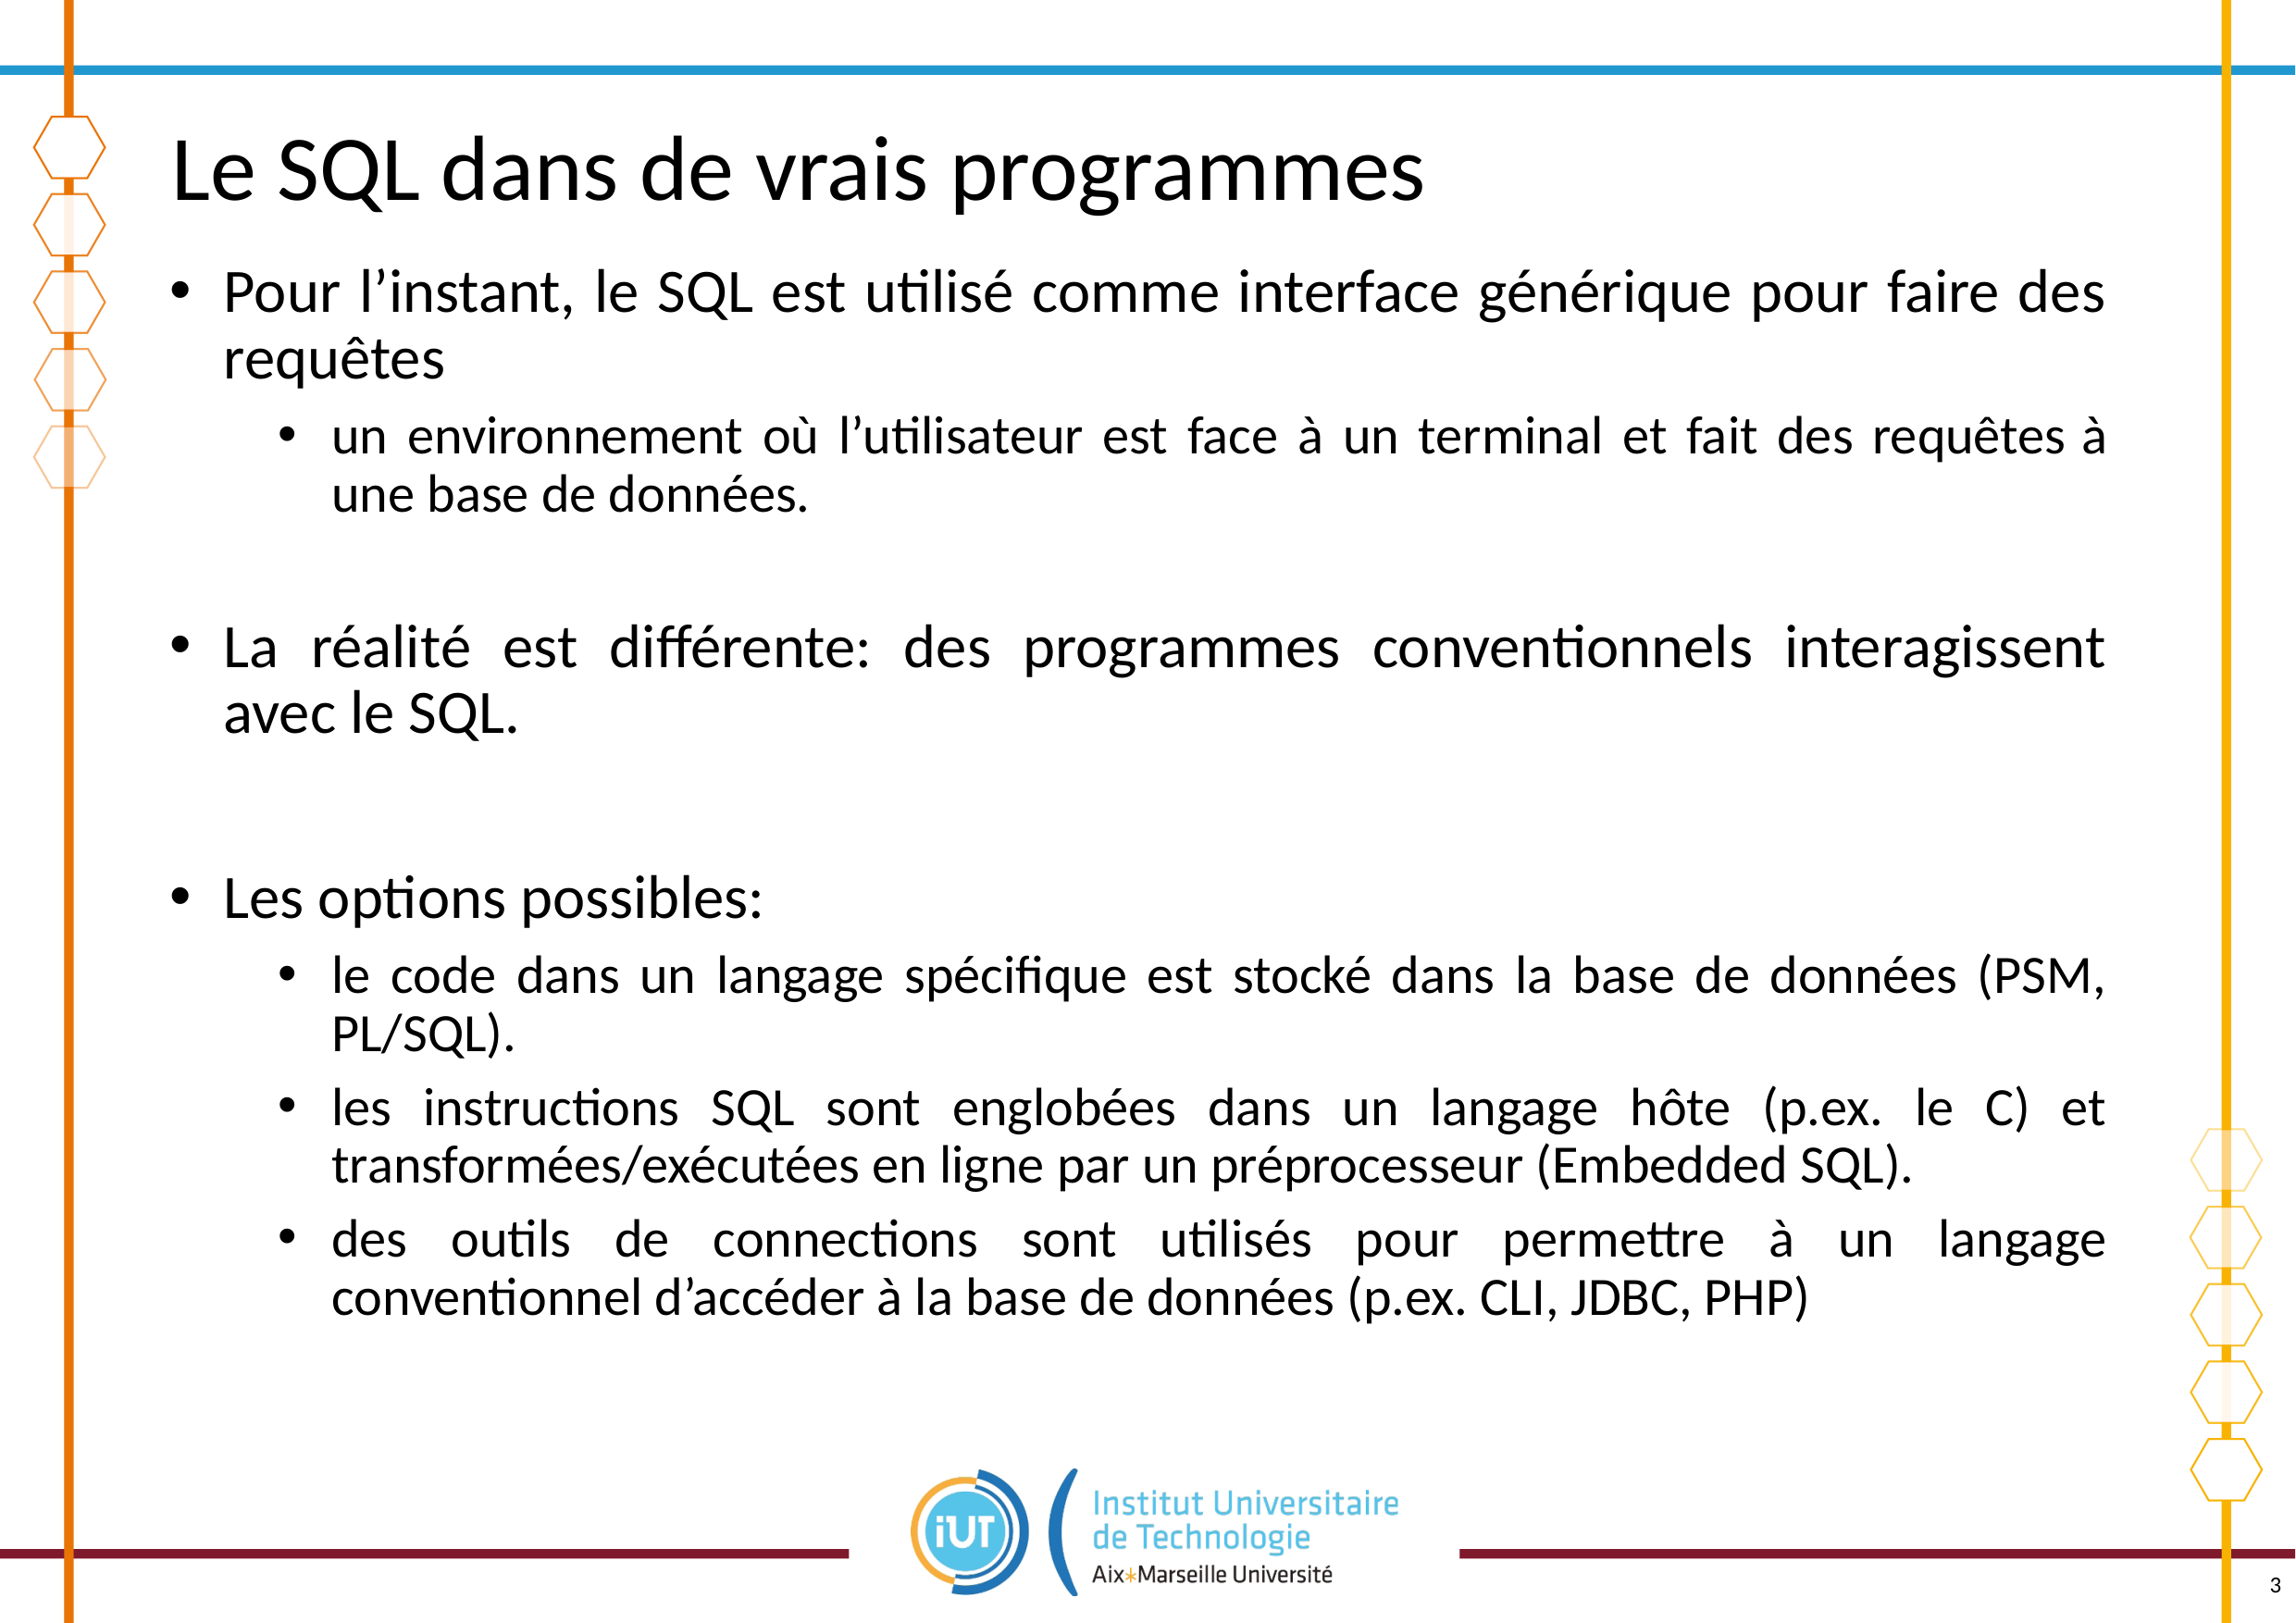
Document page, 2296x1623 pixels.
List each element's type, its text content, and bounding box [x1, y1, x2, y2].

picture [0, 0, 2296, 1623]
list Pour l’instant, le SQL est utilisé comme interface générique pour faire des requêtes un environnement où l’utilisateur est face à un terminal et fait des requêtes à une base de données. La réalité est différente: des programmes conventionnels interagissent avec le SQL. Les options possibles: le code dans un langage spécifique est stocké dans la base de données (PSM, PL/SQL). les instructions SQL sont englobées dans un langage hôte (p.ex. le C) et transformées/exécutées en ligne par un préprocesseur (Embedded SQL). des outils de connections sont utilisés pour permettre à un langage conventionnel d’accéder à la base de données (p.ex. CLI, JDBC, PHP) [155, 252, 2122, 1389]
slide_number 3 [1779, 1540, 2296, 1623]
title Le SQL dans de vrais programmes [157, 86, 2138, 255]
